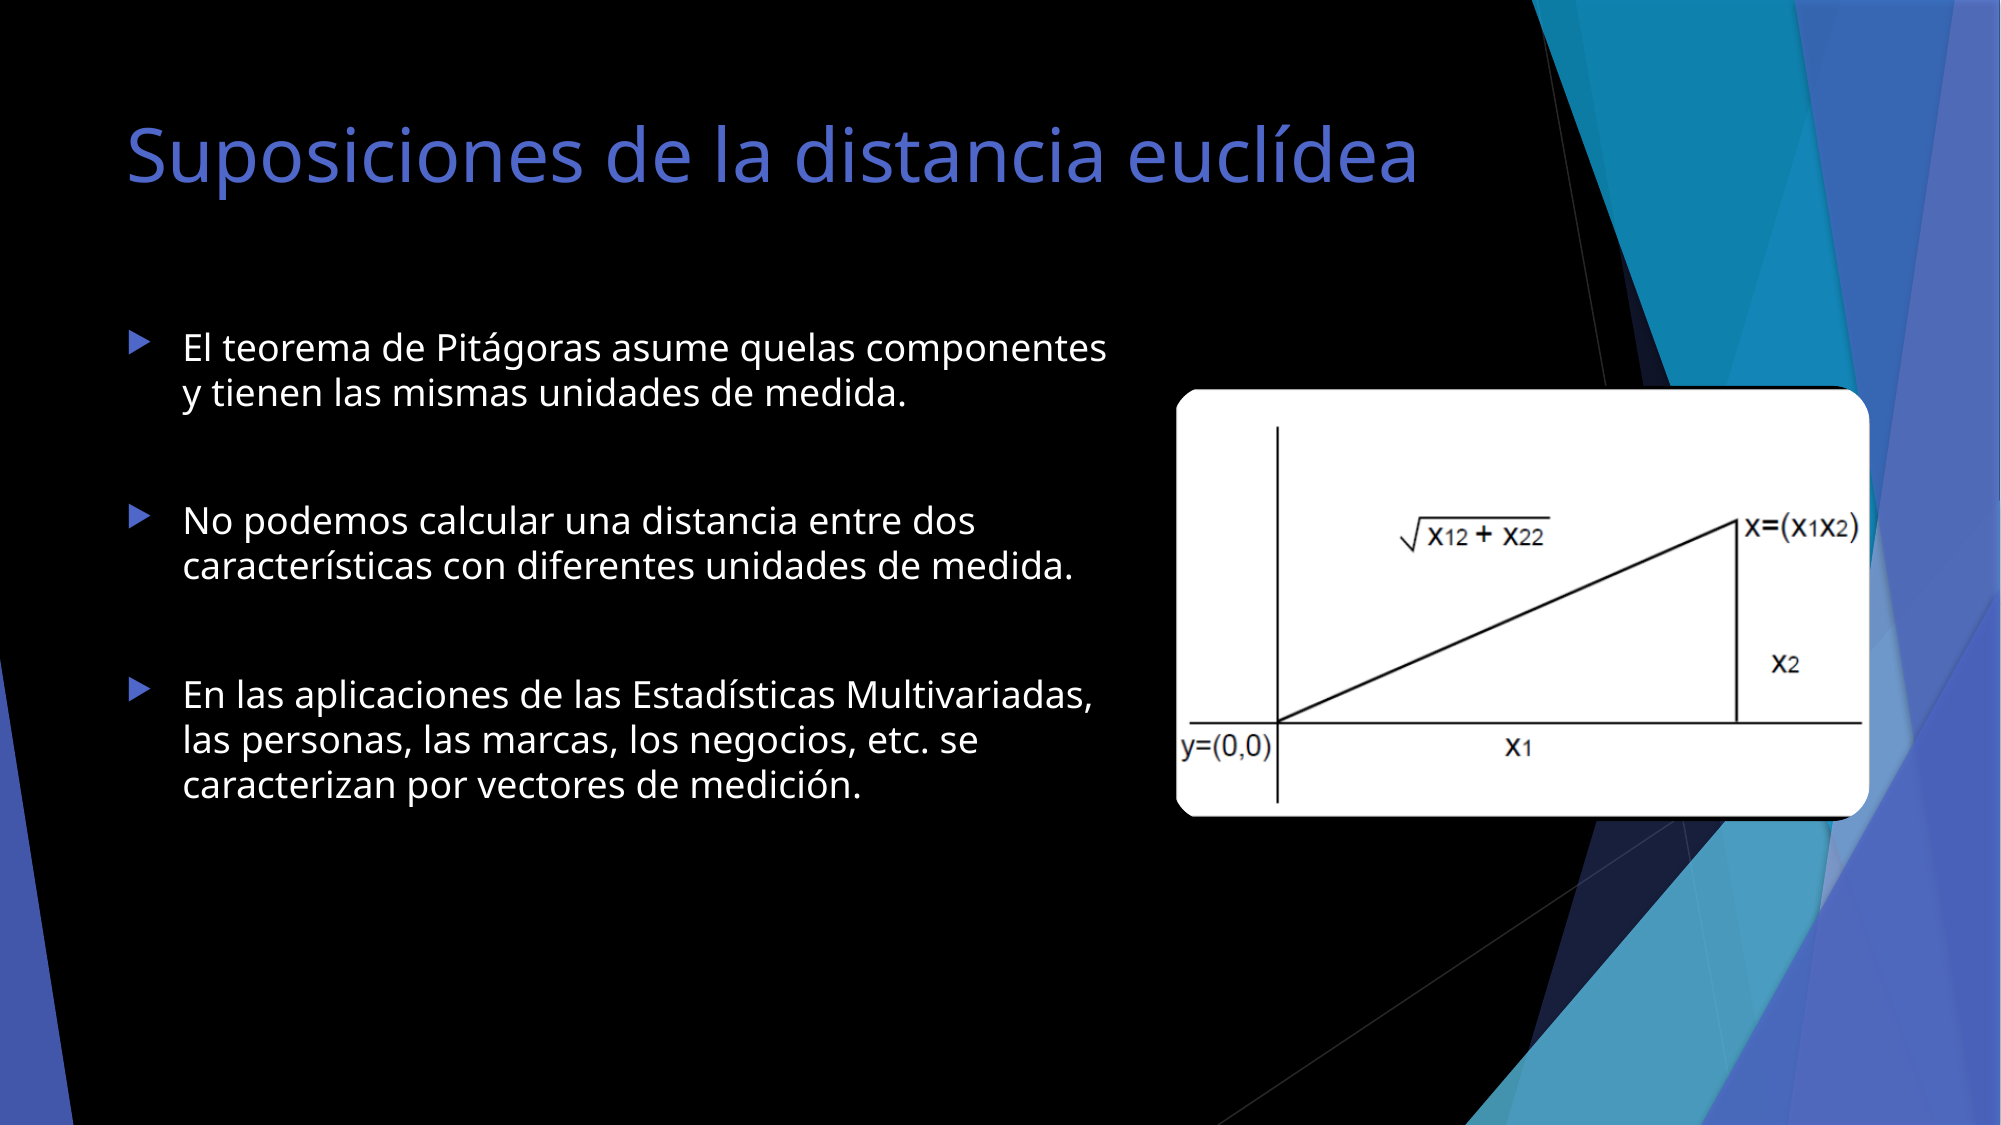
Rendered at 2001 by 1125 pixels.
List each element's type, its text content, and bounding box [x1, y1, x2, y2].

title Suposiciones de la distancia euclídea [111, 99, 1522, 317]
picture [1172, 385, 1871, 822]
